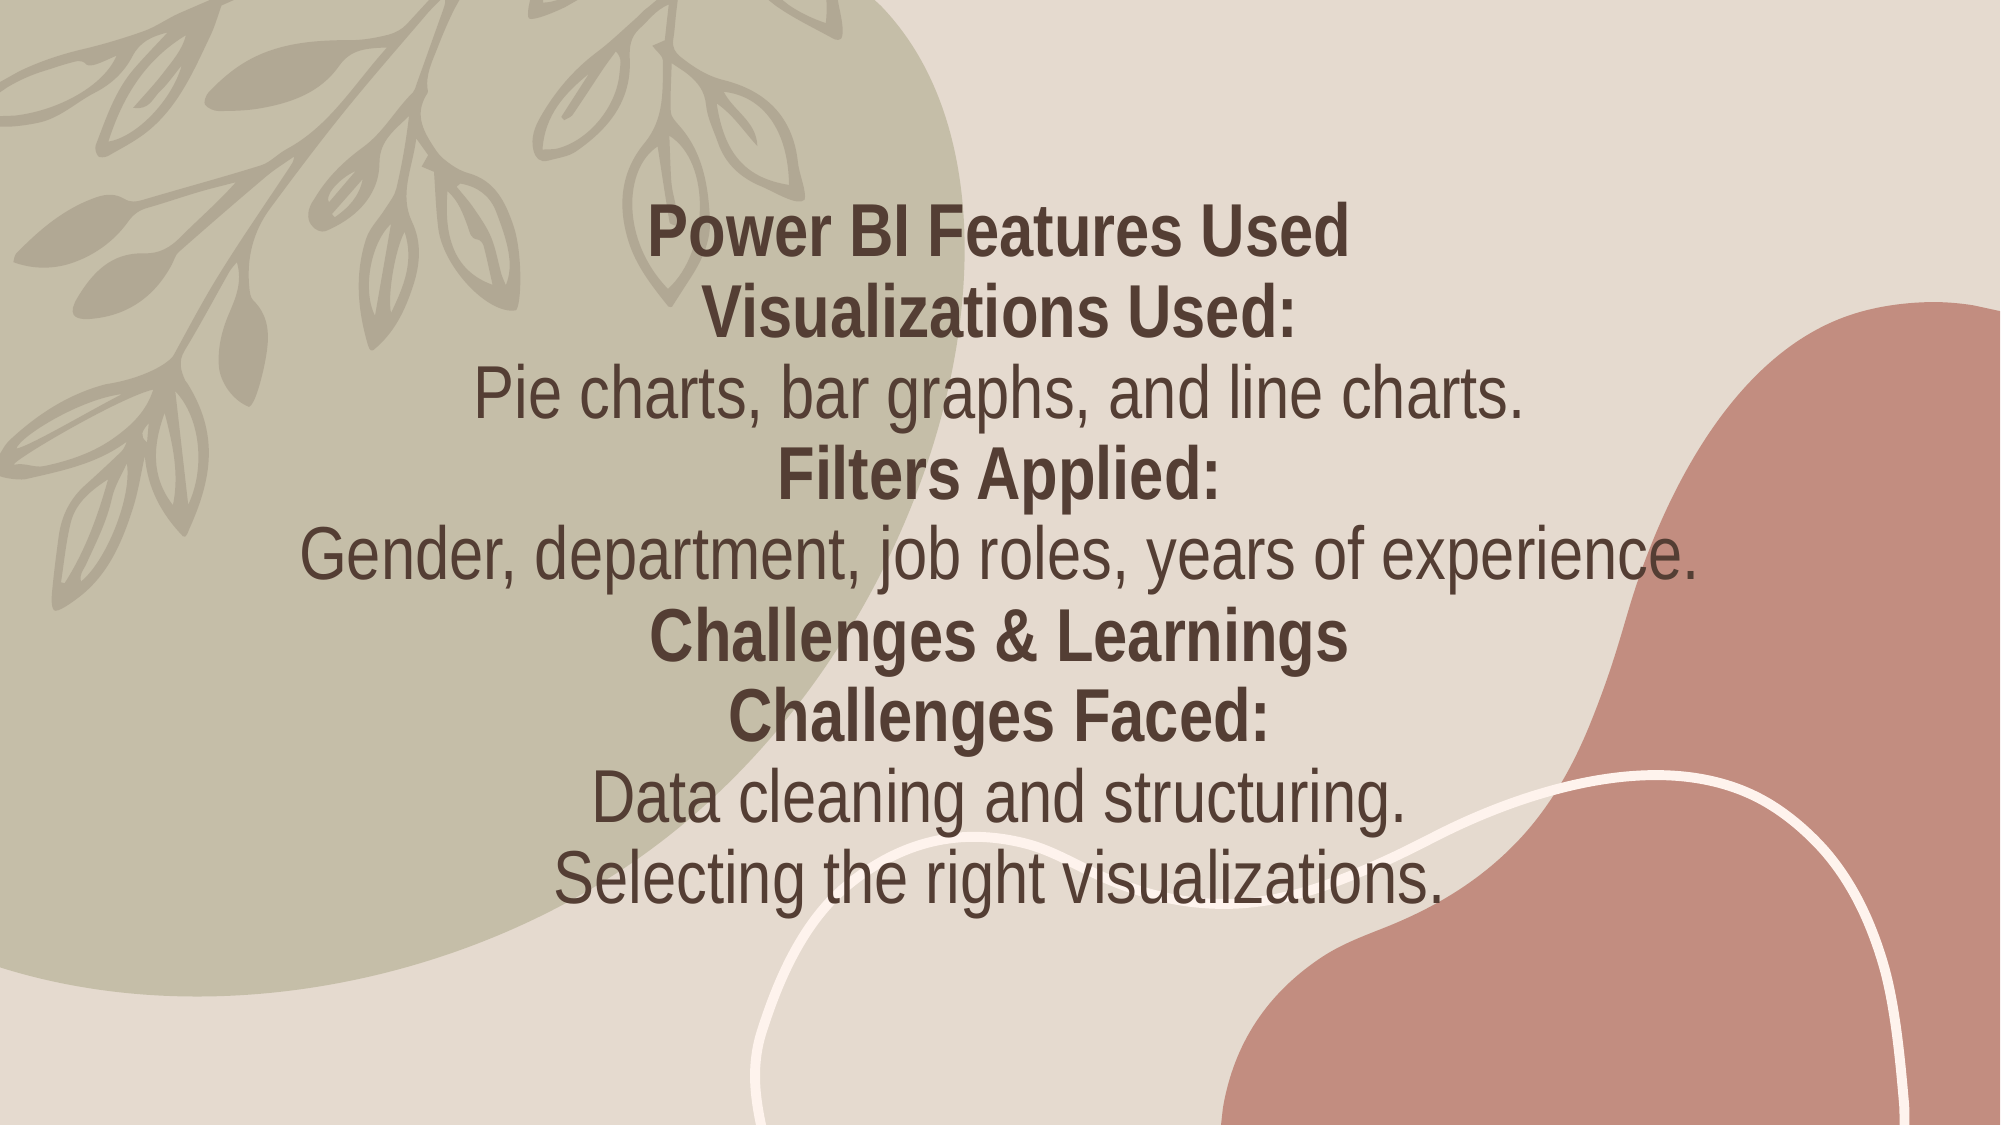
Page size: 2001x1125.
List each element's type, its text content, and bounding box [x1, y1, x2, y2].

title Power BI Features Used Visualizations Used: Pie charts, bar graphs, and line charts. Filters Applied: Gender, department, job roles, years of experience. Challenges & Learnings Challenges Faced: Data cleaning and structuring. Selecting the right visualizations. [150, 136, 1850, 975]
